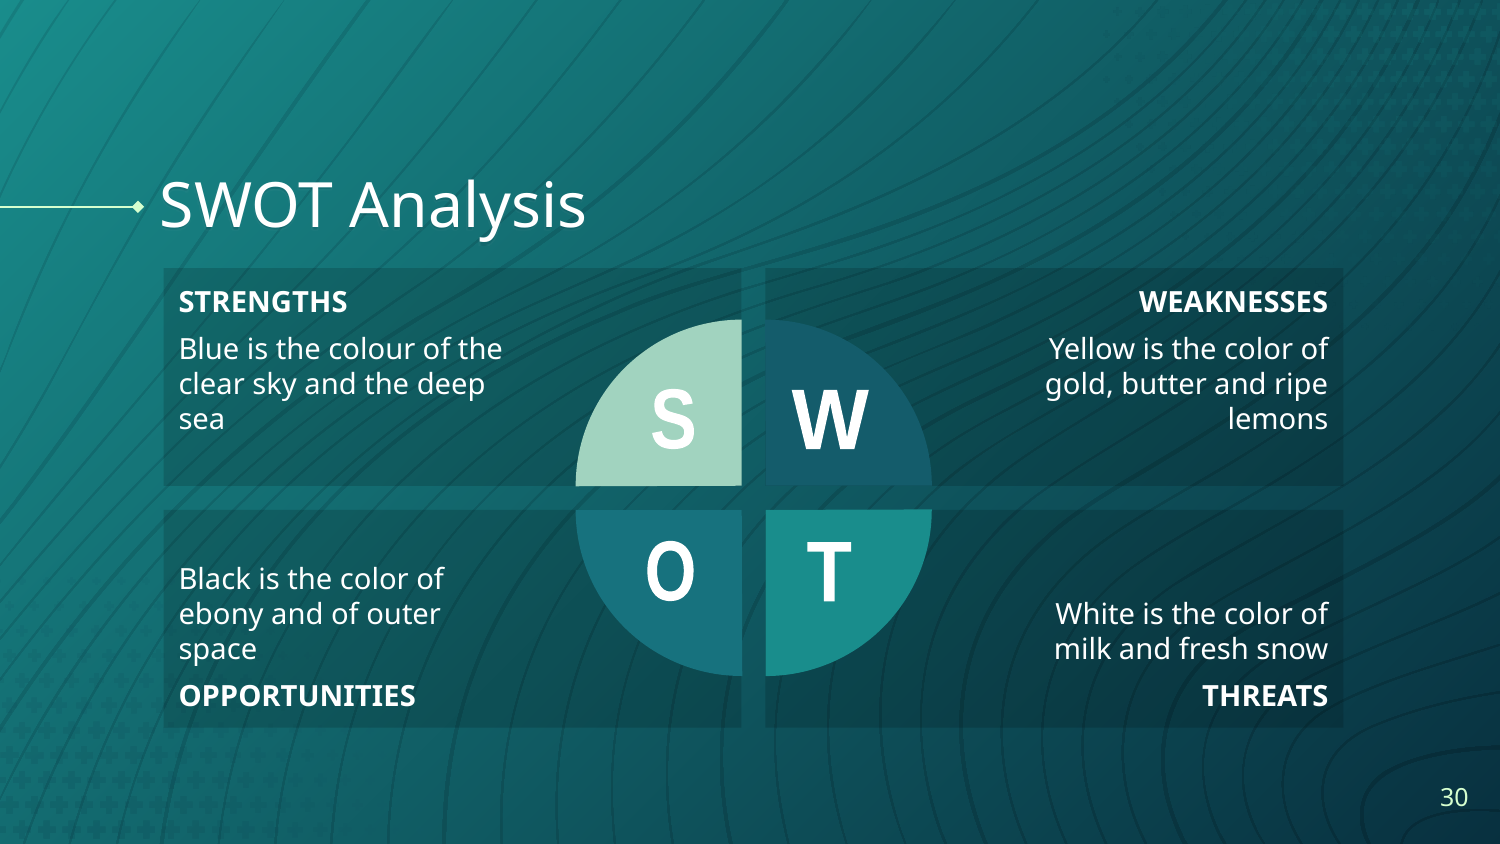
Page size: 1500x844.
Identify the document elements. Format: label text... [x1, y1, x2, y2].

text_box White is the color of milk and fresh snow THREATS [765, 509, 1344, 728]
text_box [765, 319, 932, 486]
text_box [575, 509, 743, 677]
text_box [765, 509, 932, 677]
text_box WEAKNESSES Yellow is the color of gold, butter and ripe lemons [765, 268, 1344, 486]
text_box Black is the color of ebony and of outer space OPPORTUNITIES [163, 509, 742, 728]
slide_number ‹#› [1378, 766, 1469, 832]
title SWOT Analysis [159, 174, 1340, 240]
text_box STRENGTHS Blue is the colour of the clear sky and the deep sea [163, 268, 742, 486]
text_box [575, 319, 742, 487]
